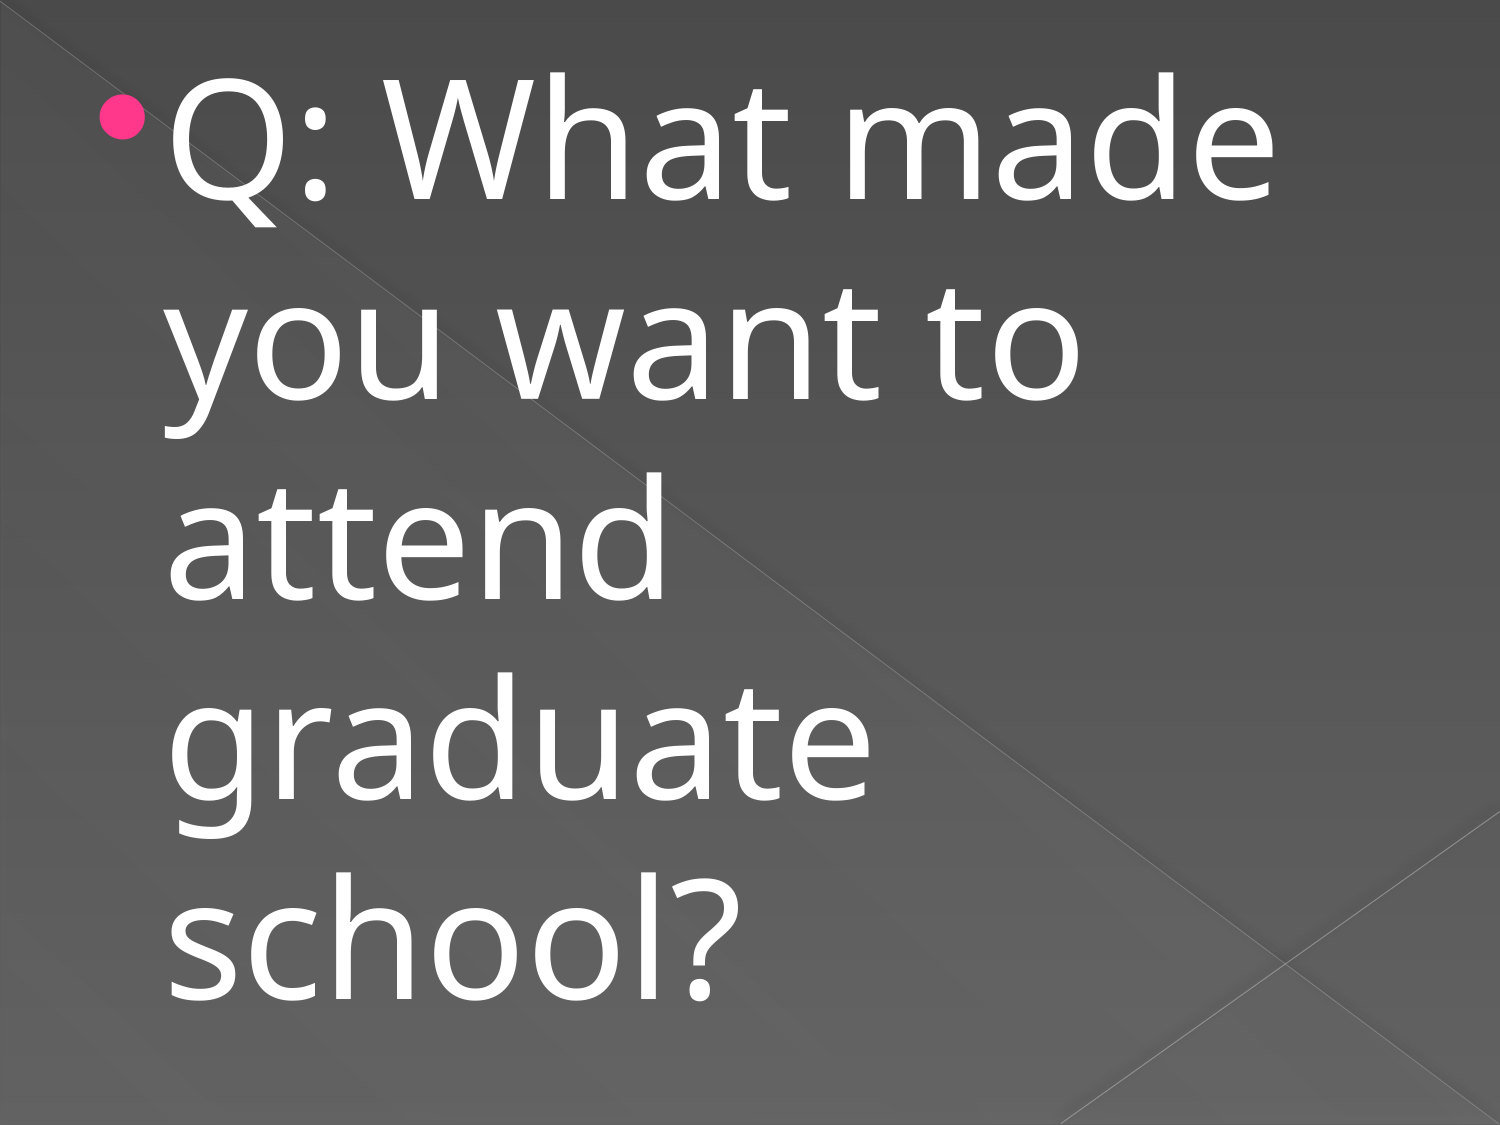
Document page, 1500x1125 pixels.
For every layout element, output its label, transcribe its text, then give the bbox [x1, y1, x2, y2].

list Q: What made you want to attend graduate school? [75, 24, 1425, 1059]
